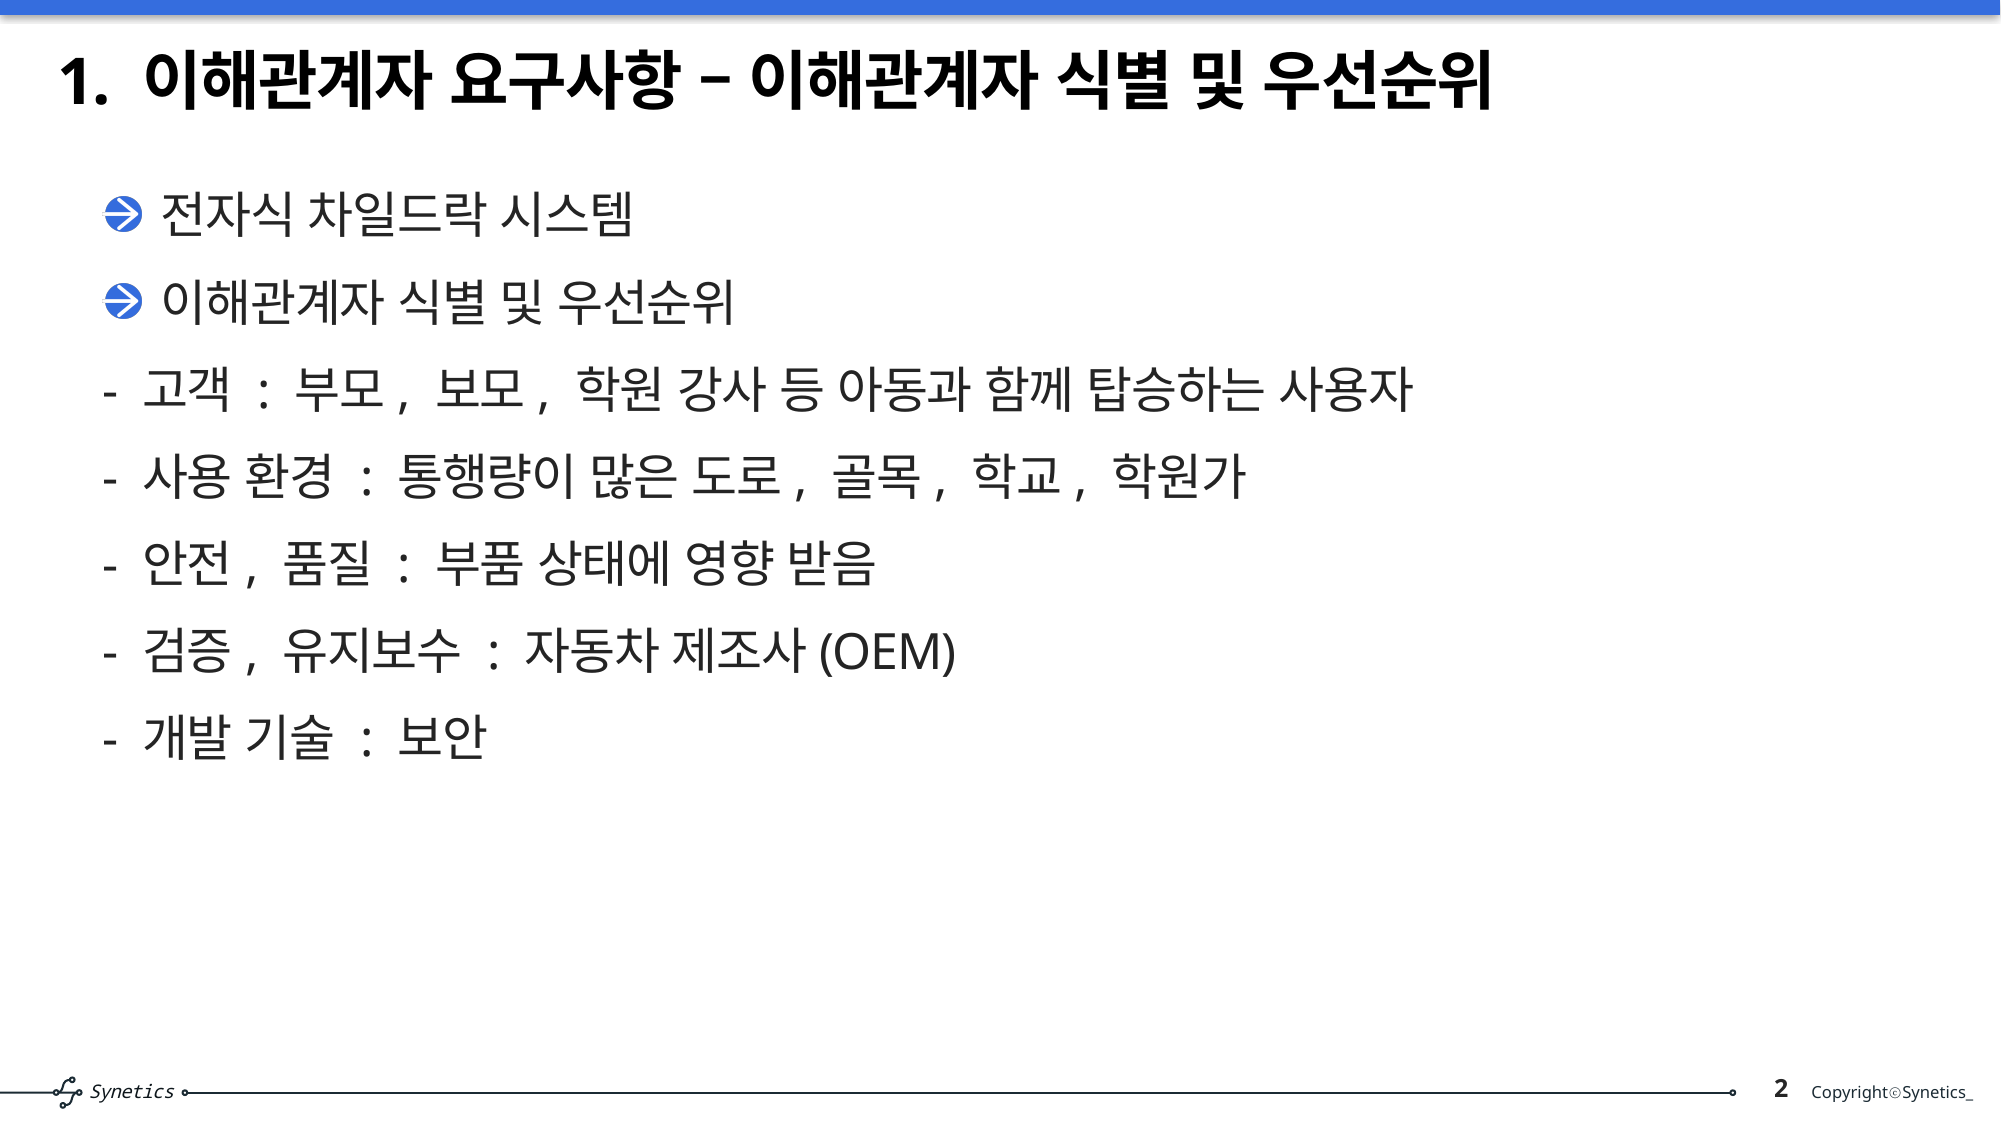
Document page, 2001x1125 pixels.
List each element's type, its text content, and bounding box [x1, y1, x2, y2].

title 1. 이해관계자 요구사항 – 이해관계자 식별 및 우선순위 [42, 39, 1958, 129]
picture [102, 196, 142, 232]
list 전자식 차일드락 시스템 이해관계자 식별 및 우선순위 - 고객 : 부모, 보모, 학원 강사 등 아동과 함께 탑승하는 사용자 - 사용 환경 : 통행량이 많은 도로, 골목, 학교, 학원가 - 안전, 품질 : 부품 상태에 영향 받음 - 검증, 유지보수 : 자동차 제조사(OEM) - 개발 기술 : 보안 [87, 176, 1960, 327]
picture [102, 283, 142, 319]
